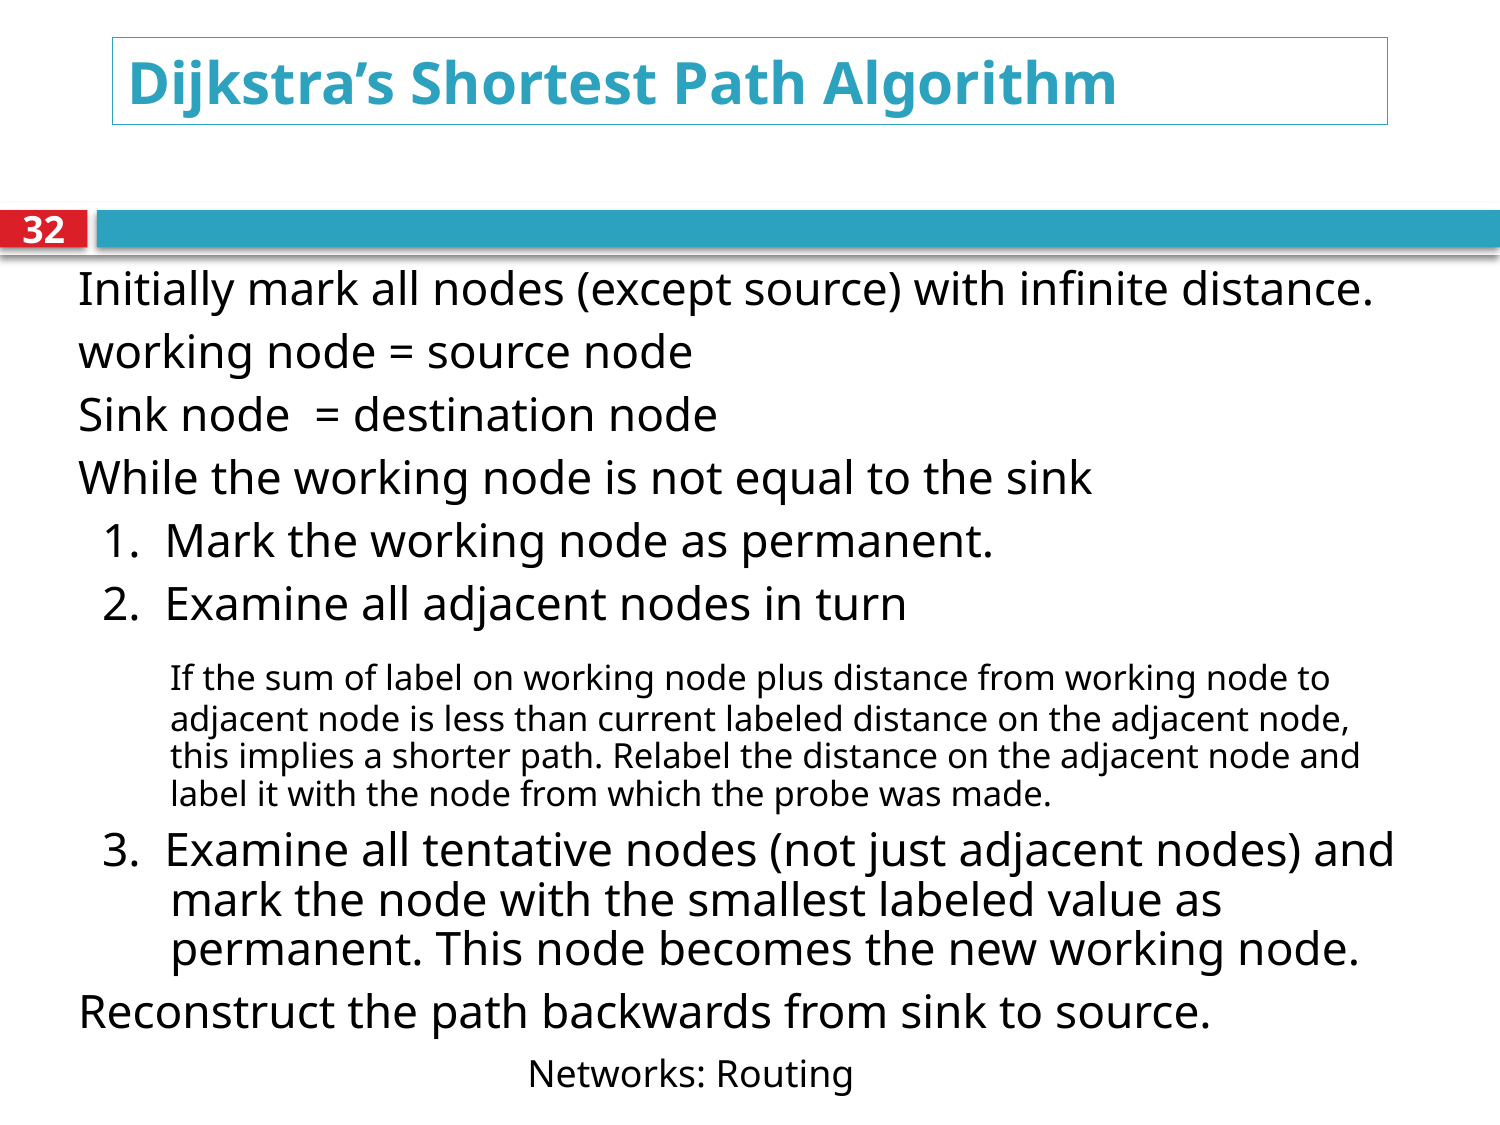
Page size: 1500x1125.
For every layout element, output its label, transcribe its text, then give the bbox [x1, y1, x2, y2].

list Initially mark all nodes (except source) with infinite distance. working node = source node Sink node = destination node While the working node is not equal to the sink 1. Mark the working node as permanent. 2. Examine all adjacent nodes in turn If the sum of label on working node plus distance from working node to adjacent node is less than current labeled distance on the adjacent node, this implies a shorter path. Relabel the distance on the adjacent node and label it with the node from which the probe was made. 3. Examine all tentative nodes (not just adjacent nodes) and mark the node with the smallest labeled value as permanent. This node becomes the new working node. Reconstruct the path backwards from sink to source. [63, 258, 1414, 1062]
footer Networks: Routing [512, 1062, 988, 1103]
slide_number 32 [0, 206, 88, 257]
title Dijkstra’s Shortest Path Algorithm [112, 37, 1388, 125]
